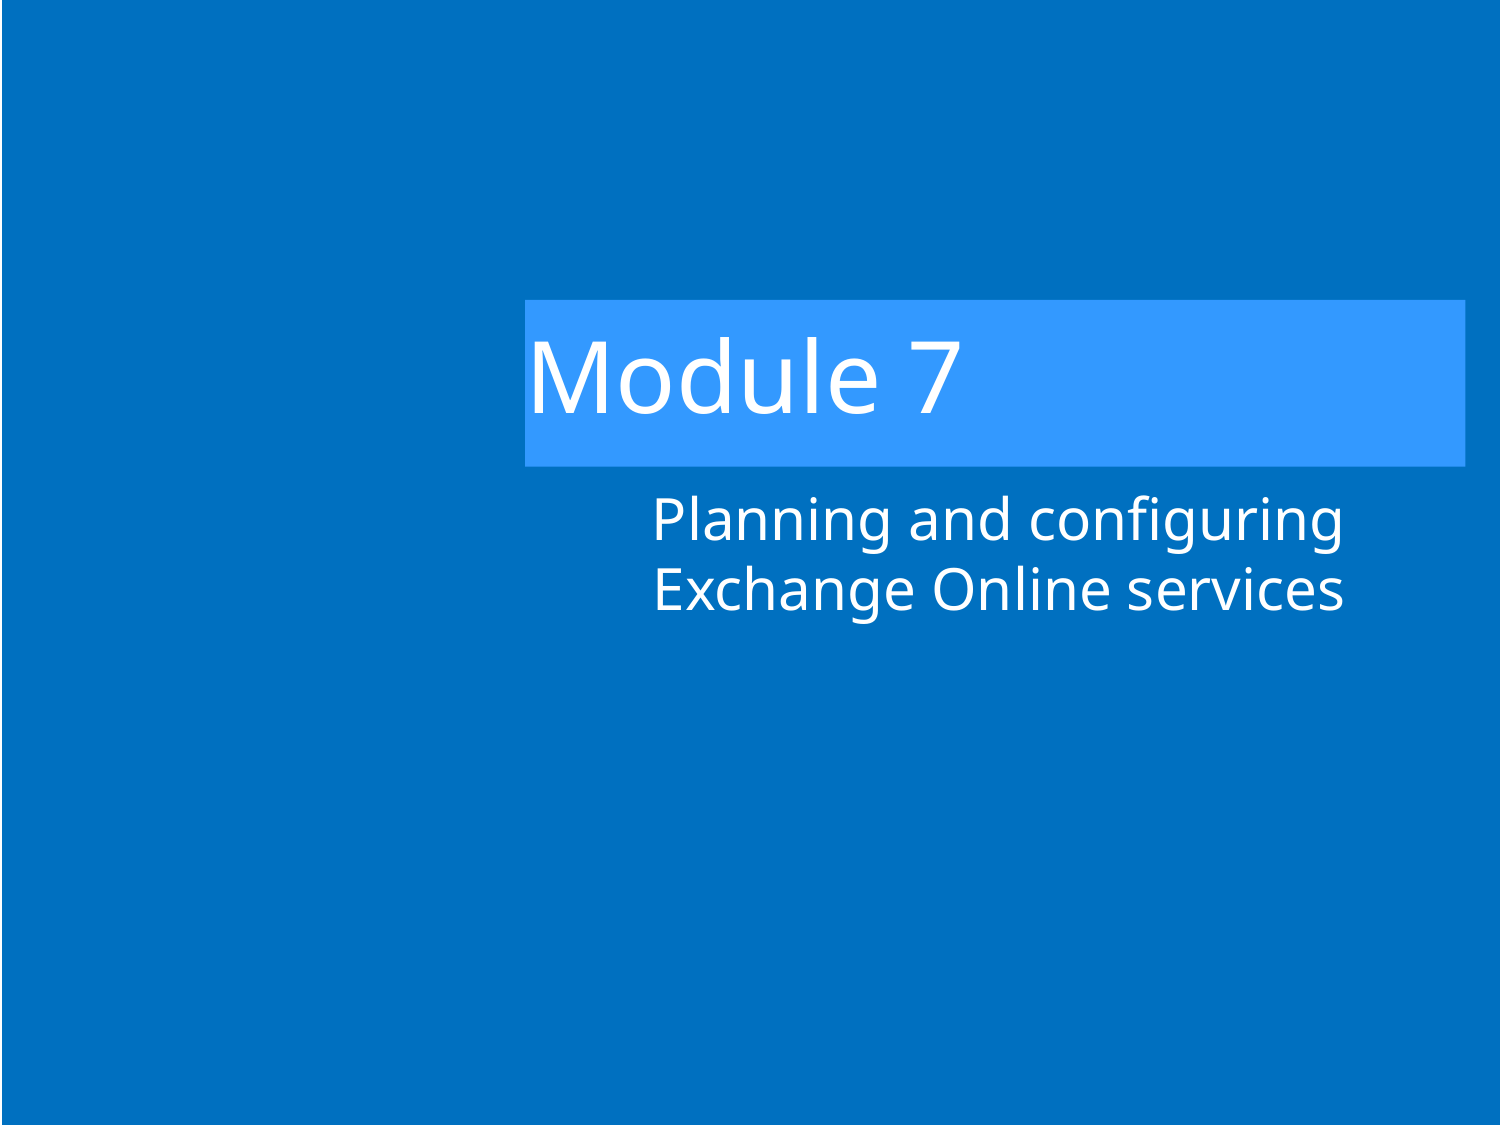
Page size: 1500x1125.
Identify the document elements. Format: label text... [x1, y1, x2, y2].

title Module 7 [524, 299, 1466, 467]
subtitle Planning and configuring Exchange Online services [524, 474, 1473, 657]
